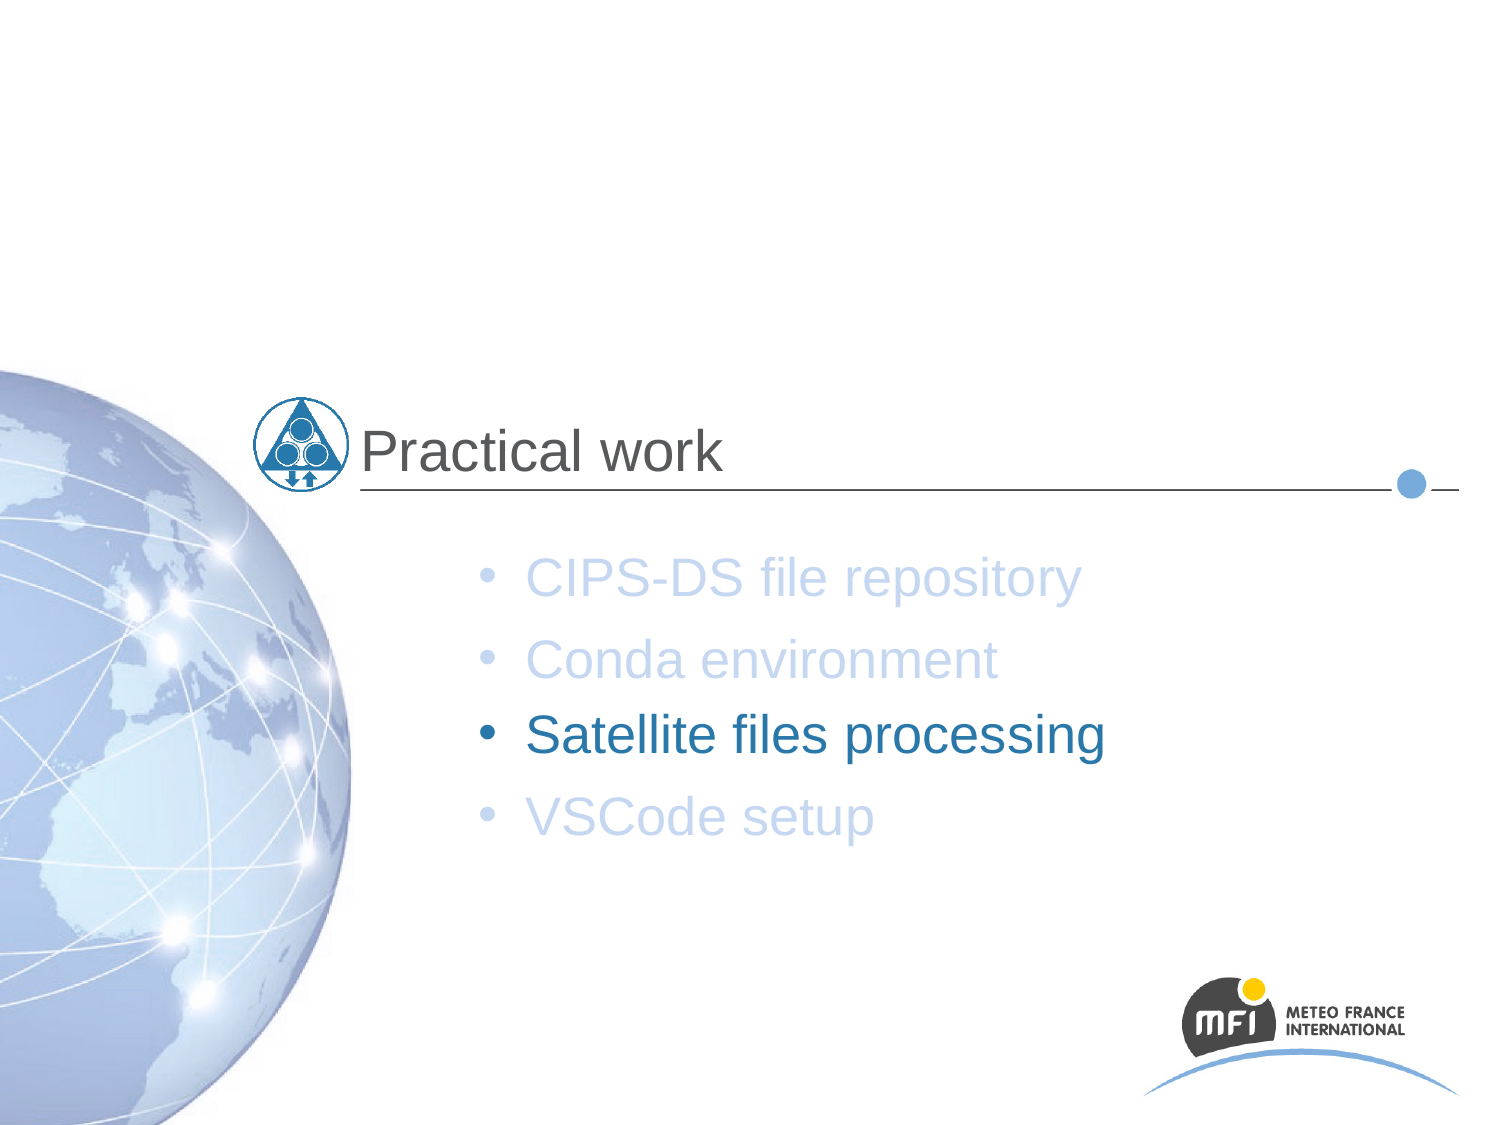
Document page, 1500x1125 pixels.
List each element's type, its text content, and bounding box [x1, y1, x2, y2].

title Practical work [360, 278, 1412, 492]
list CIPS-DS file repository Conda environment Satellite files processing VSCode setup [478, 528, 1459, 970]
picture [0, 0, 1500, 1125]
